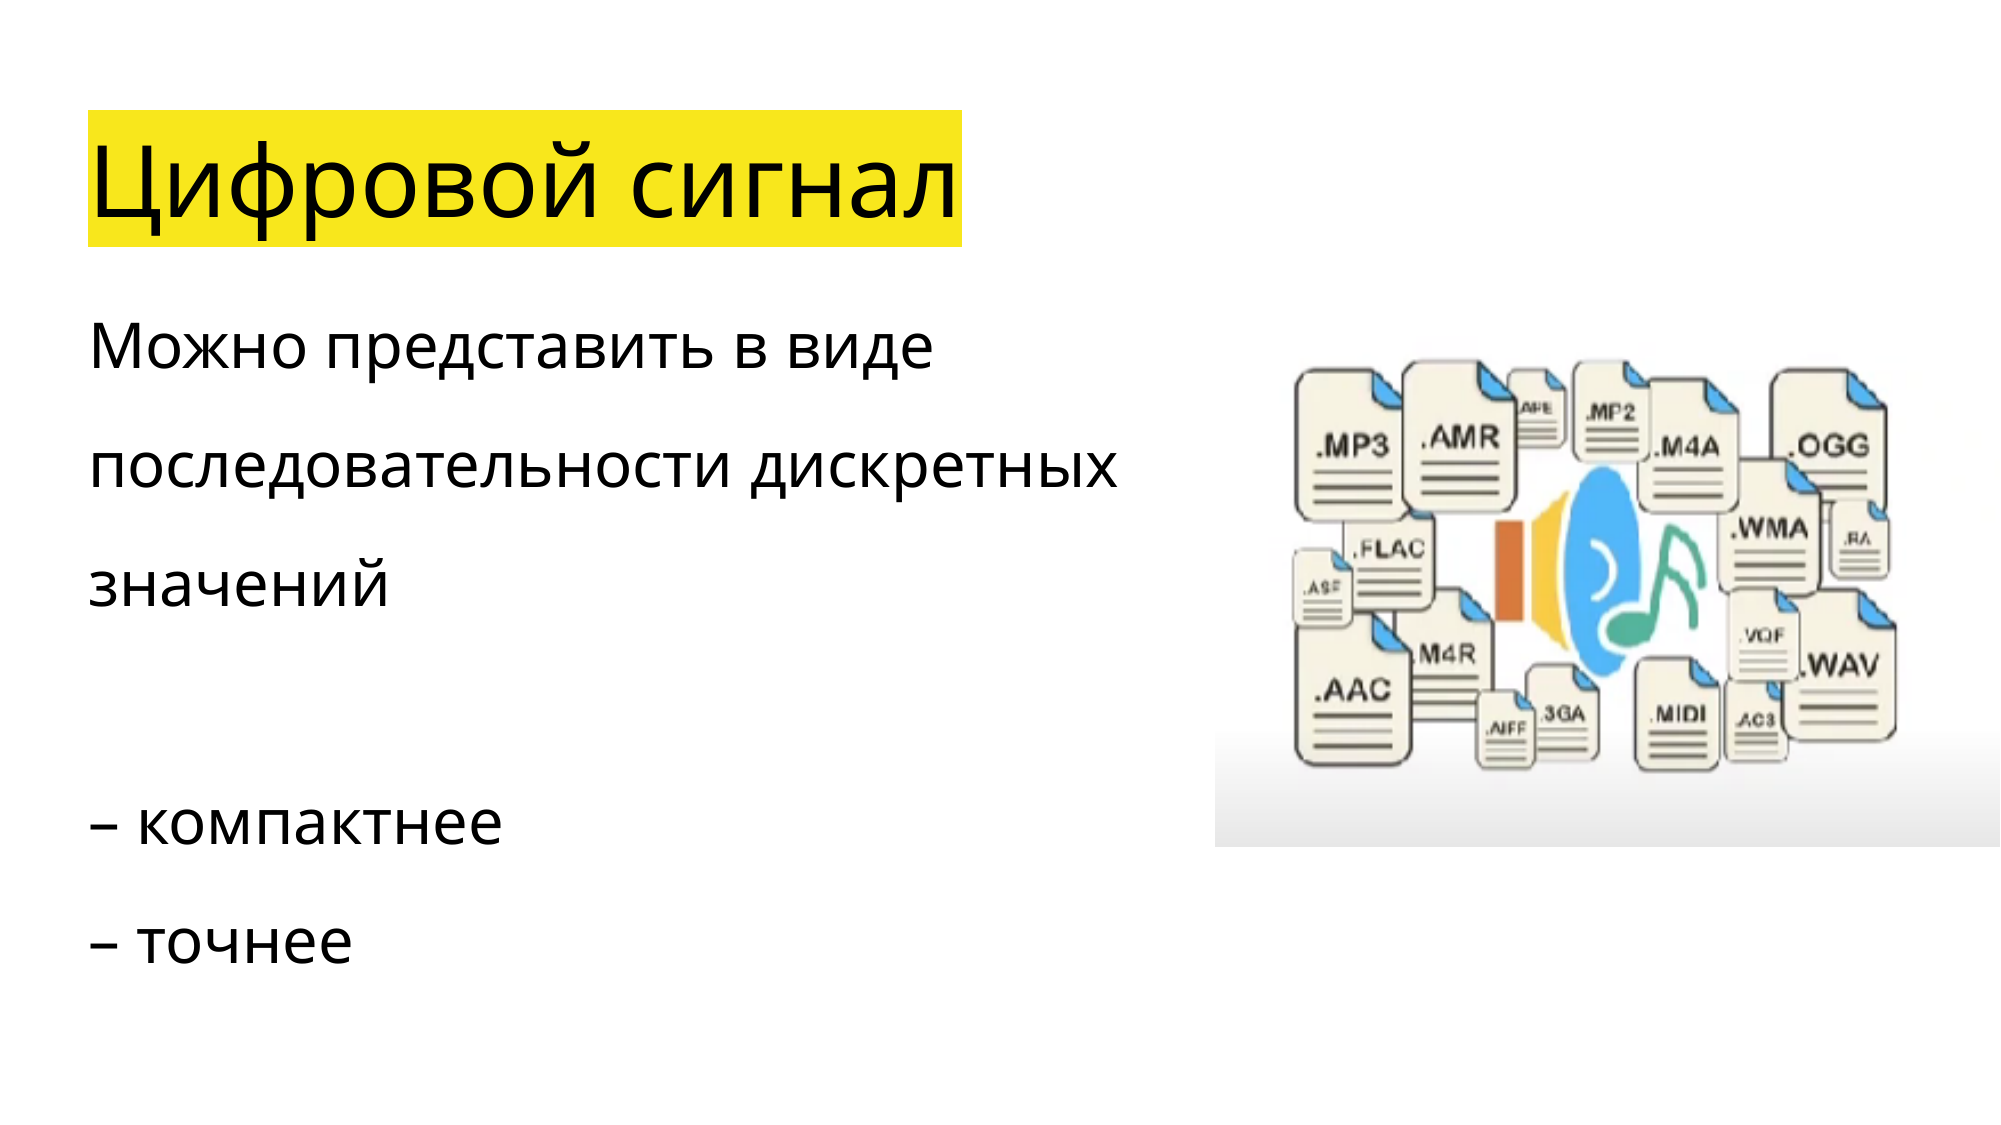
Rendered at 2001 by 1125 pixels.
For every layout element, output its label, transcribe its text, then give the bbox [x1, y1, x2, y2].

list Можно представить в виде последовательности дискретных значений – компактнее – точнее [68, 269, 1932, 1000]
title Цифровой сигнал [68, 97, 1932, 223]
picture [1214, 278, 2000, 847]
